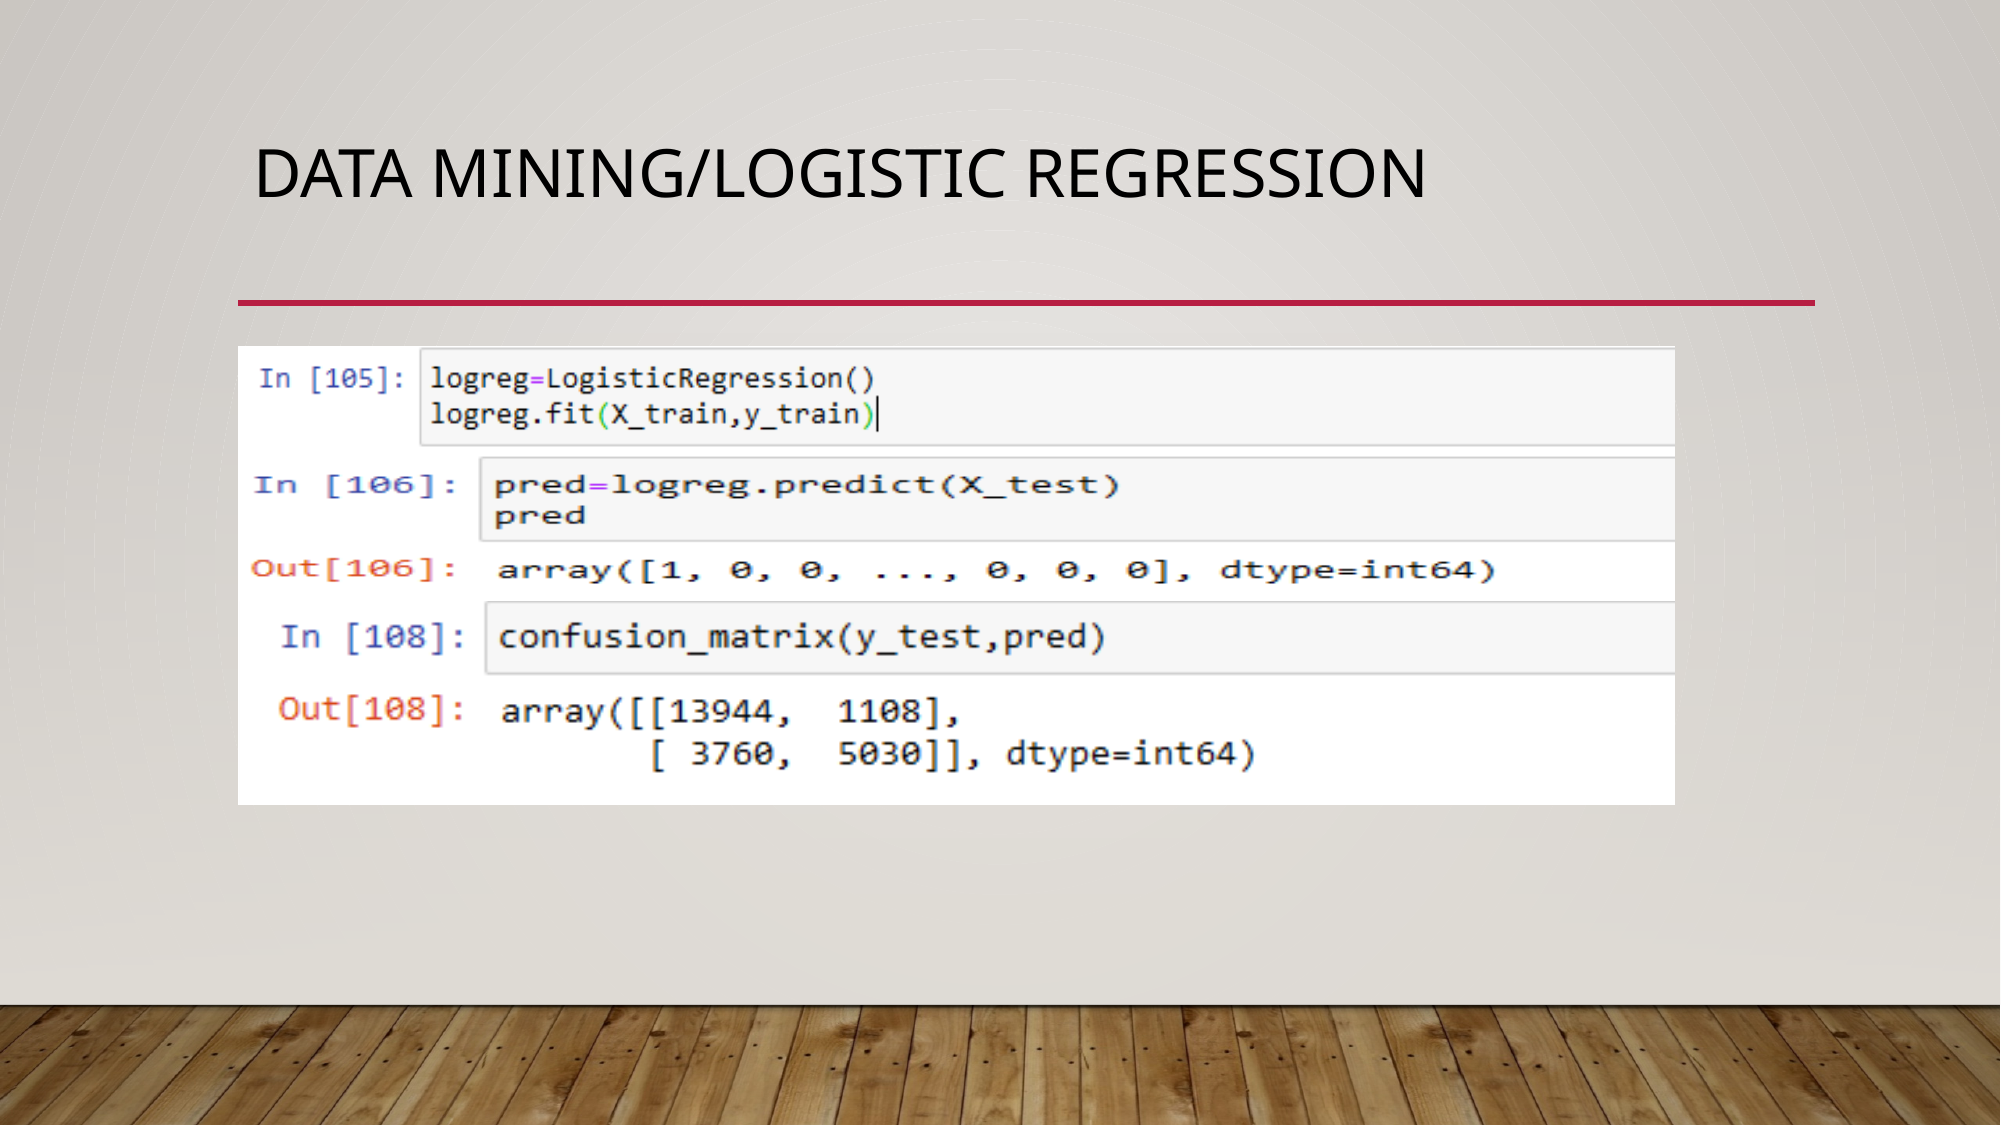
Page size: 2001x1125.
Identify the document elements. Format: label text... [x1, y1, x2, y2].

picture [237, 448, 1675, 805]
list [237, 346, 1675, 448]
picture [0, 1005, 2000, 1125]
title Data mining/Logistic regression [238, 131, 1814, 305]
